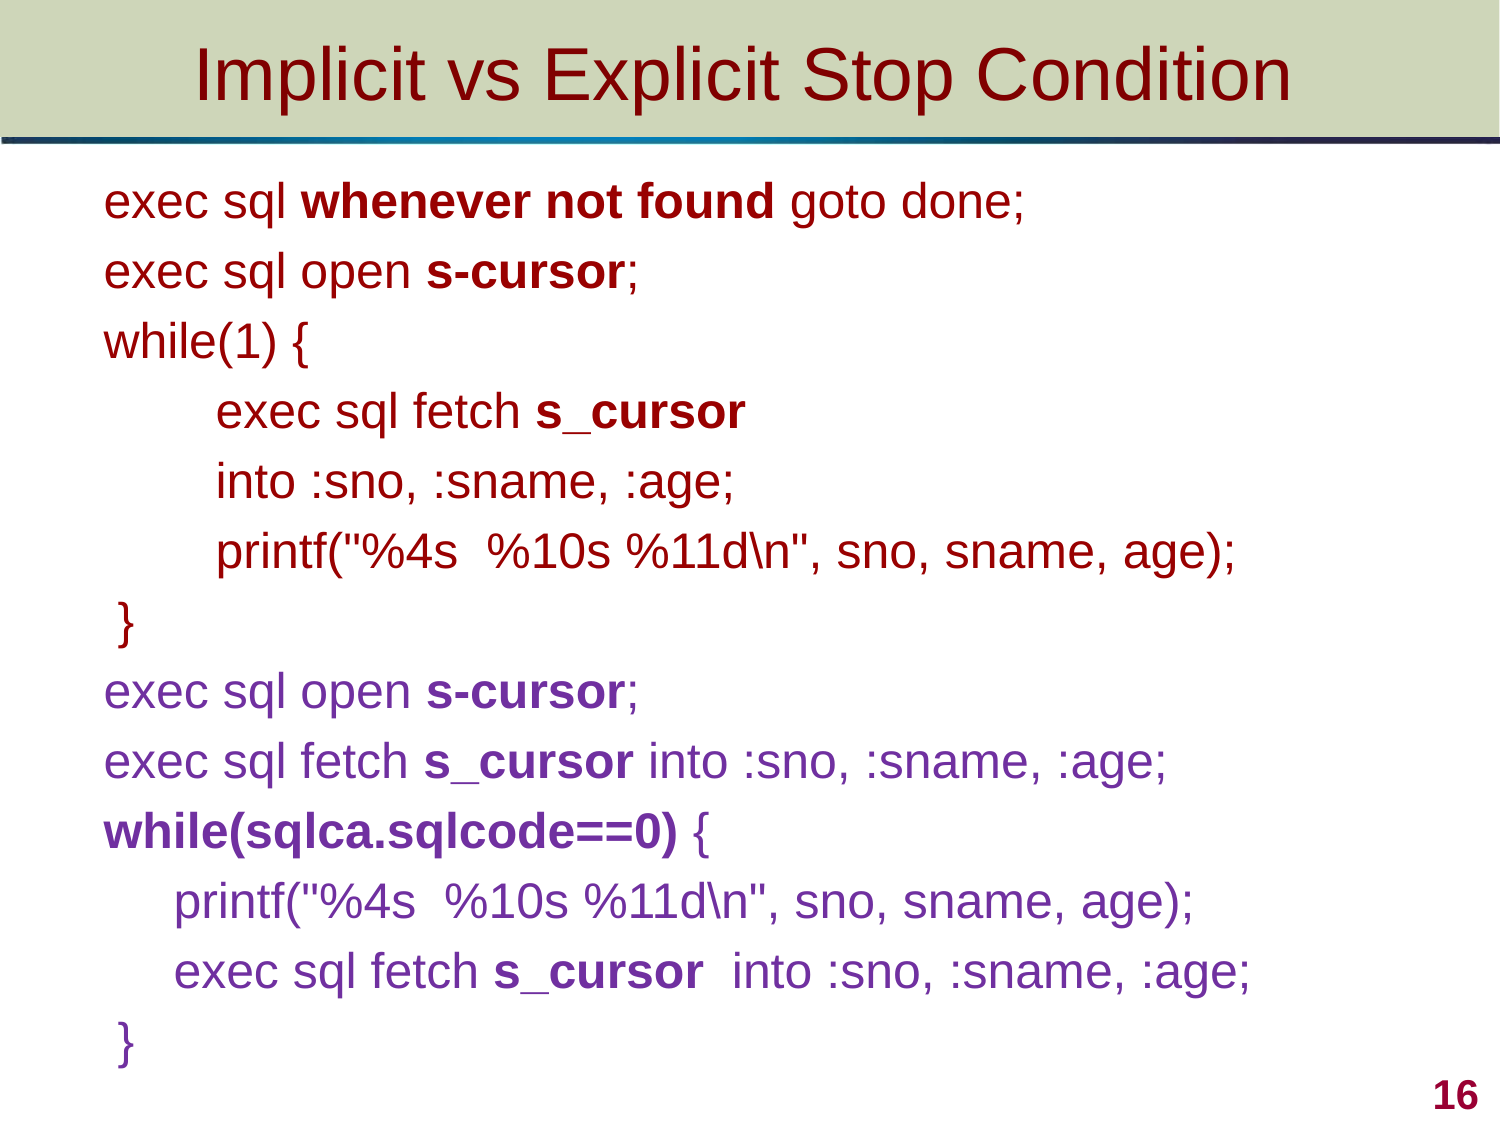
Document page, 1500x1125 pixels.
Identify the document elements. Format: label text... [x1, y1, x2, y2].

picture [0, 137, 1500, 145]
title Implicit vs Explicit Stop Condition [37, 3, 1471, 138]
list exec sql whenever not found goto done; exec sql open s-cursor; while(1) { exec sql fetch s_cursor into :sno, :sname, :age; printf("%4s %10s %11d\n", sno, sname, age); } exec sql open s-cursor; exec sql fetch s_cursor into :sno, :sname, :age; while(sqlca.sqlcode==0) { printf("%4s %10s %11d\n", sno, sname, age); exec sql fetch s_cursor into :sno, :sname, :age; } [88, 160, 1399, 1102]
slide_number 16 [1181, 1049, 1495, 1125]
